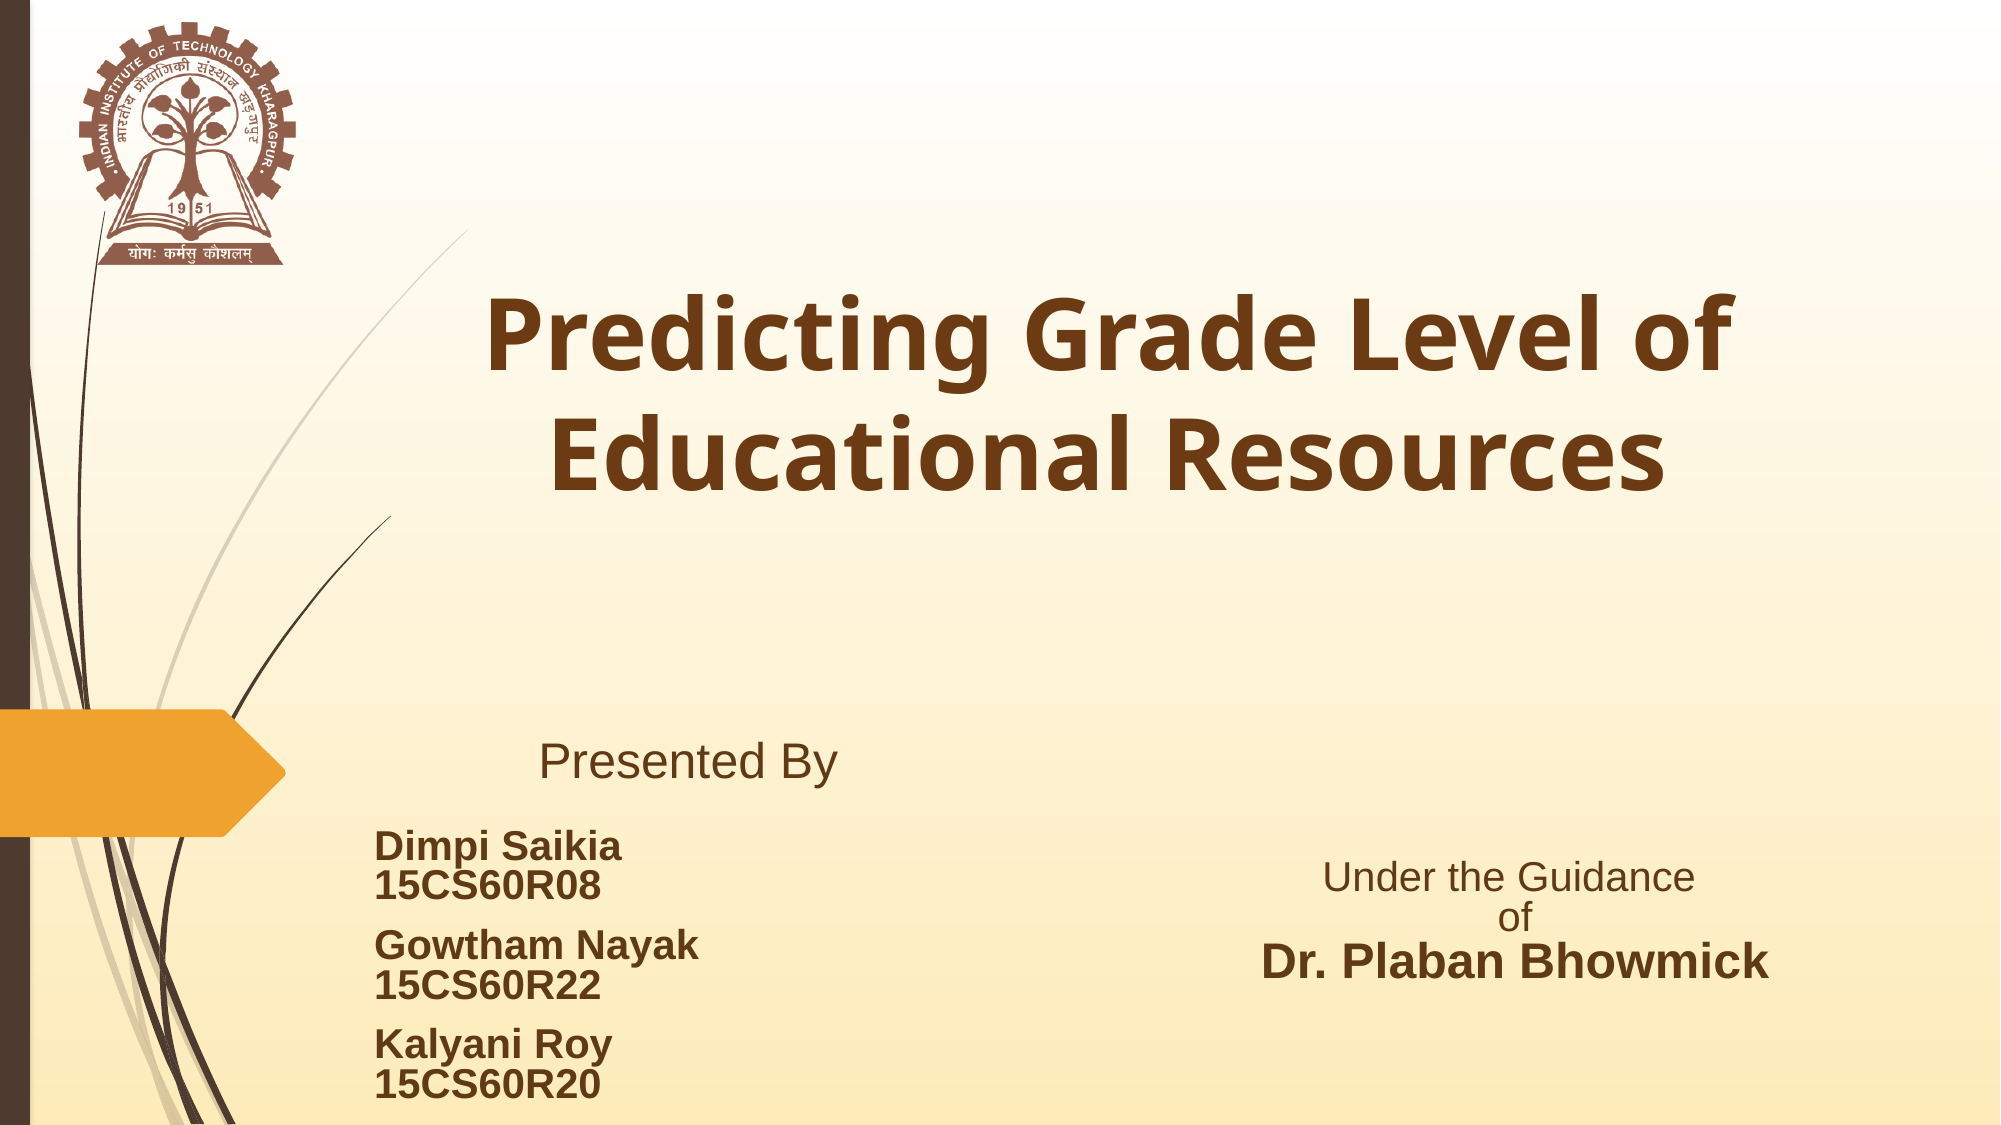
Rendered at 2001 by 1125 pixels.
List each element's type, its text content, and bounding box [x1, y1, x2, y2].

picture [79, 22, 296, 265]
title Predicting Grade Level of Educational Resources [446, 237, 1769, 519]
subtitle Presented By Dimpi Saikia 15CS60R08 Gowtham Nayak 15CS60R22 Kalyani Roy 15CS60R20 Survi Makharia 15CS60R01 [359, 732, 1018, 1080]
text_box Under the Guidance of Dr. Plaban Bhowmick [1107, 852, 1923, 1080]
